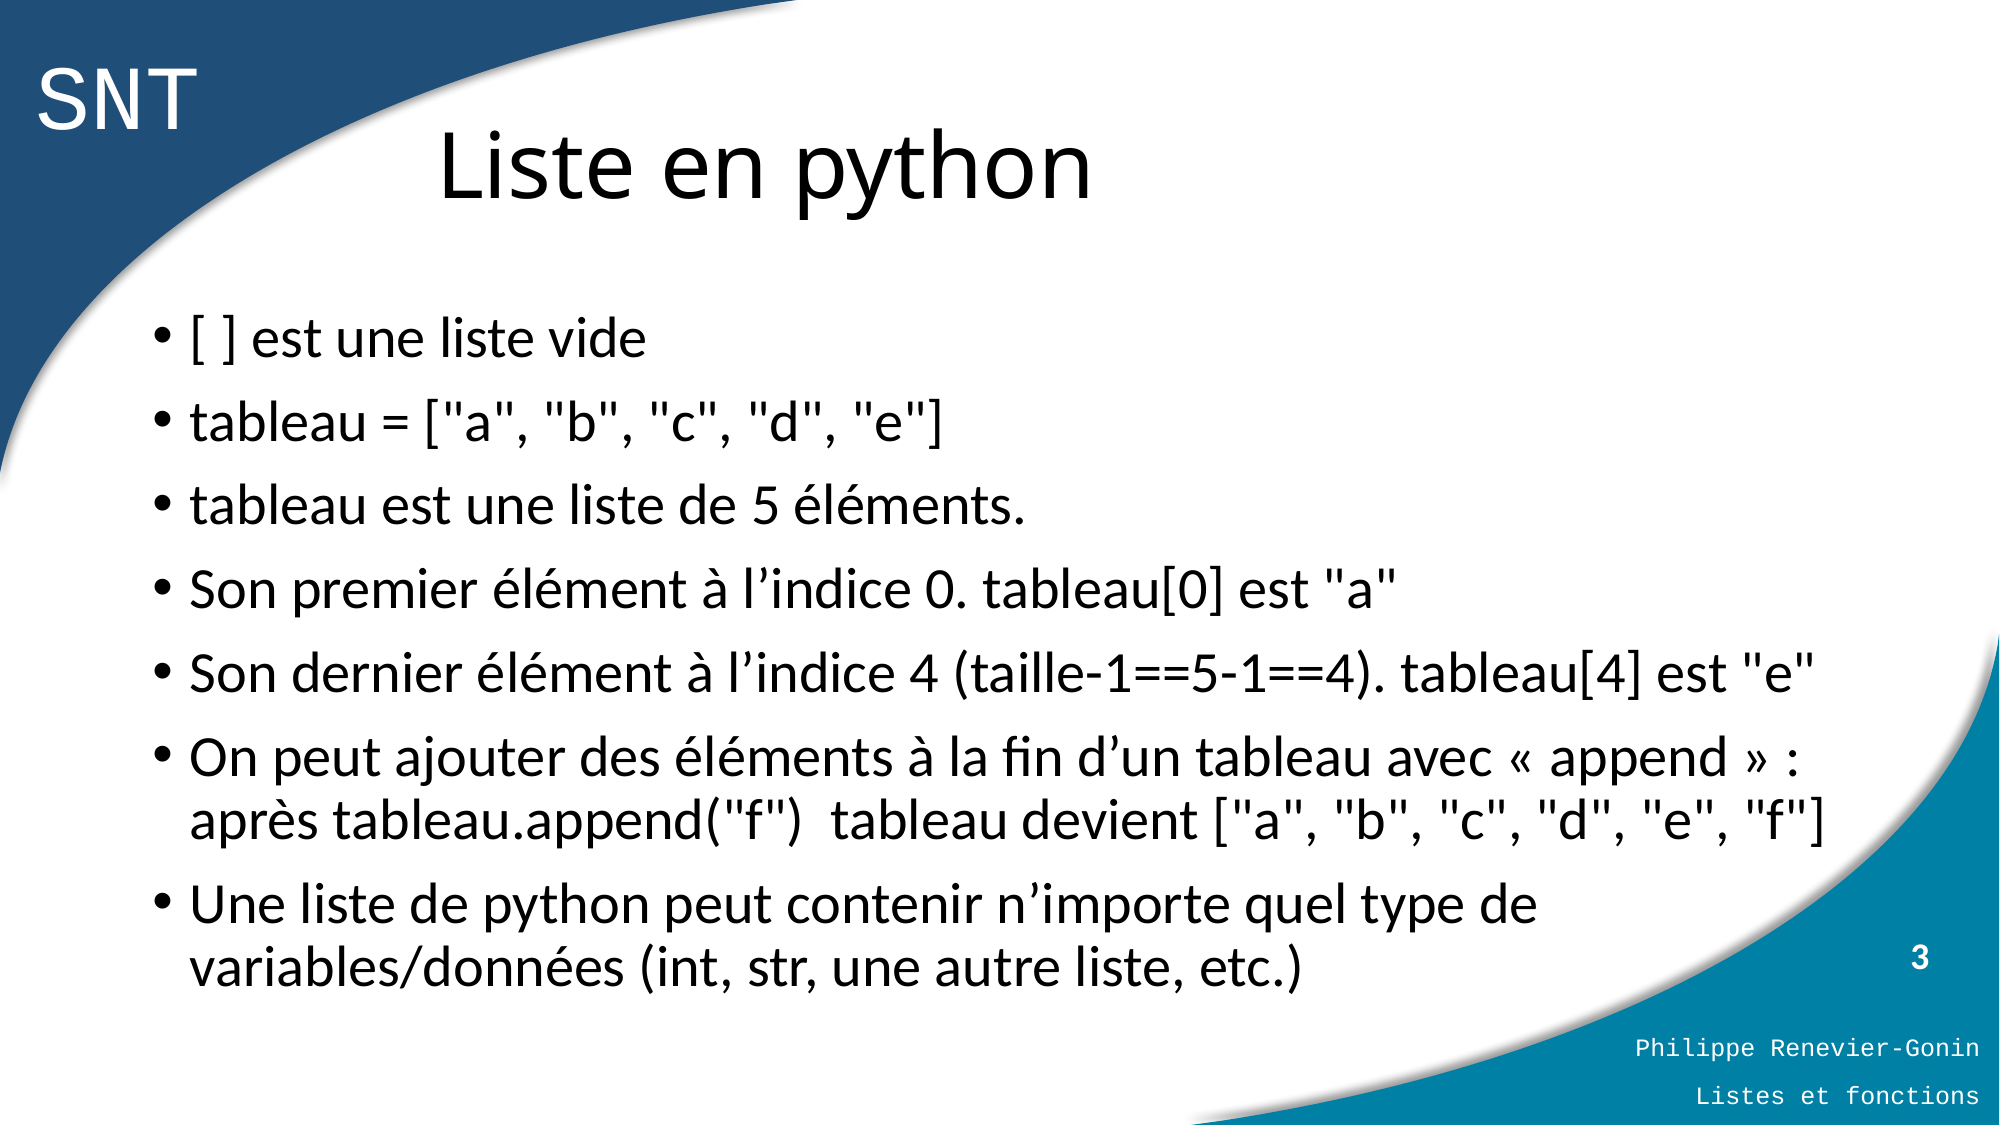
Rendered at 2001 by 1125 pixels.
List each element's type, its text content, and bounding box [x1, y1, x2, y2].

list [ ] est une liste vide tableau = ["a", "b", "c", "d", "e"] tableau est une liste de 5 éléments. Son premier élément à l’indice 0. tableau[0] est "a" Son dernier élément à l’indice 4 (taille-1==5-1==4). tableau[4] est "e" On peut ajouter des éléments à la fin d’un tableau avec « append » : après tableau.append("f") tableau devient ["a", "b", "c", "d", "e", "f"] Une liste de python peut contenir n’importe quel type de variables/données (int, str, une autre liste, etc.) [137, 299, 1863, 1014]
title Liste en python [421, 59, 1863, 278]
